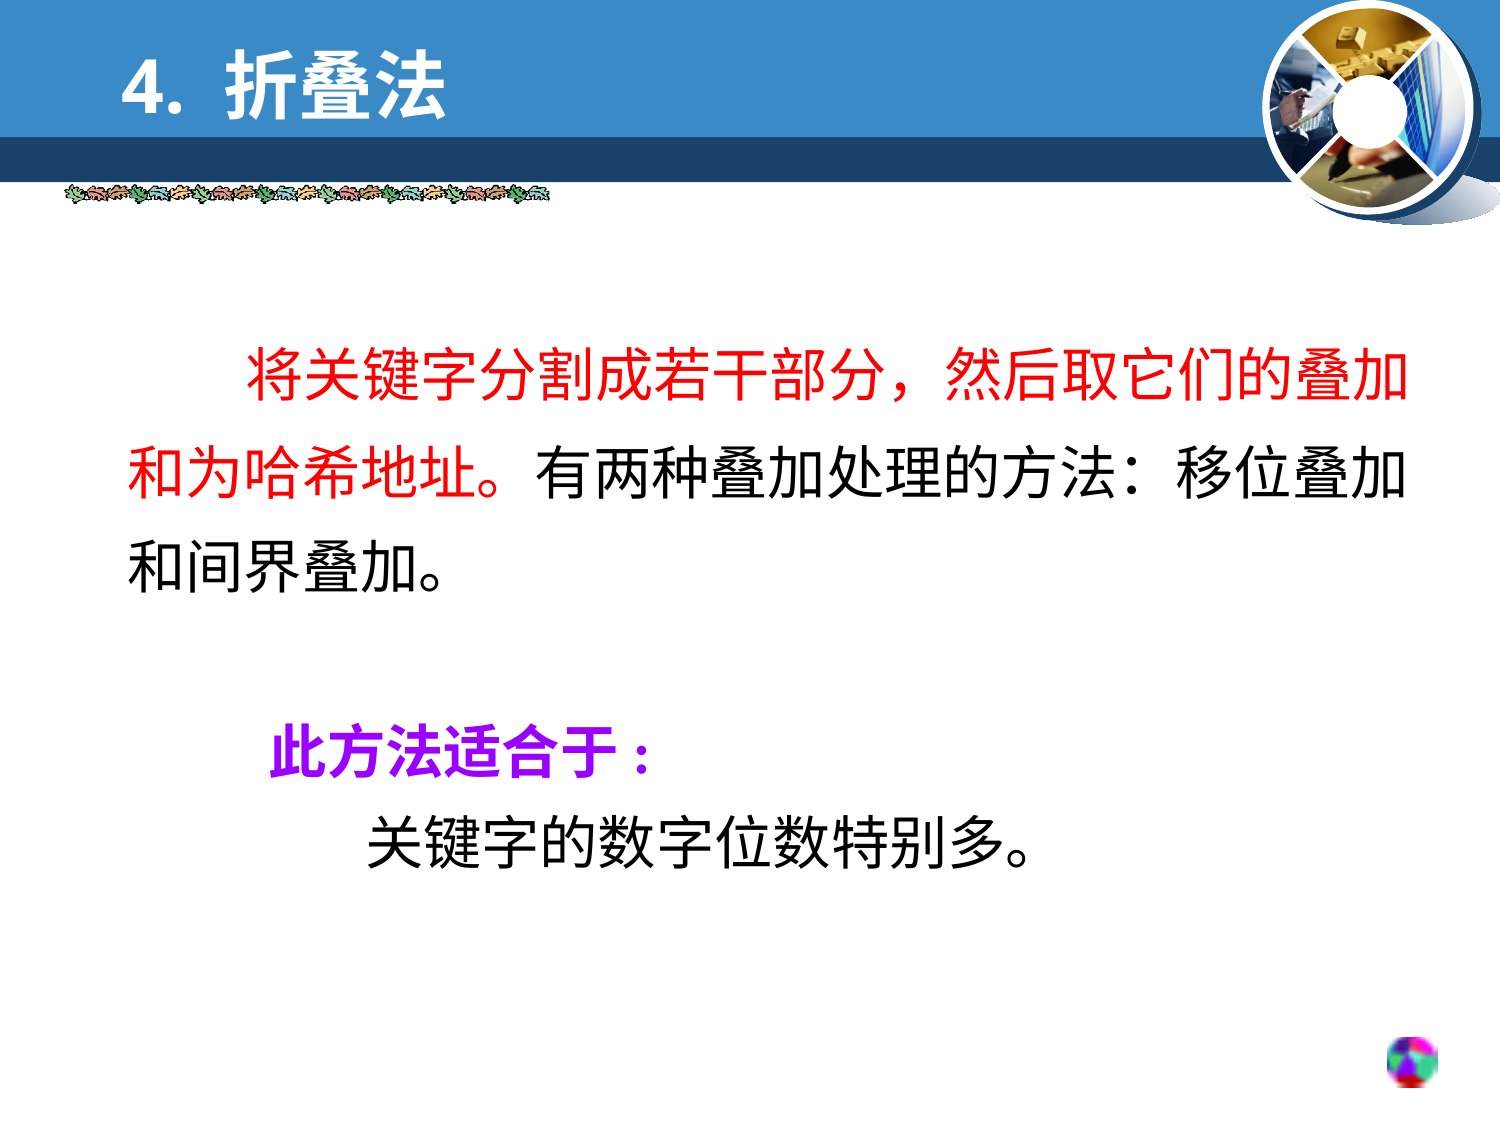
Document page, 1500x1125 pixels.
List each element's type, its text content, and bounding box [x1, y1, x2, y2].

text_box 此方法适合于: 关键字的数字位数特别多。 [219, 668, 1079, 884]
picture [1301, 8, 1432, 82]
text_box 将关键字分割成若干部分，然后取它们的叠加和为哈希地址。有两种叠加处理的方法：移位叠加和间界叠加。 [0, 282, 1475, 608]
text_box 4. 折叠法 [106, 30, 464, 136]
picture [1387, 1037, 1438, 1088]
picture [1269, 39, 1343, 174]
picture [1299, 136, 1434, 208]
picture [64, 184, 550, 204]
picture [1393, 38, 1466, 177]
